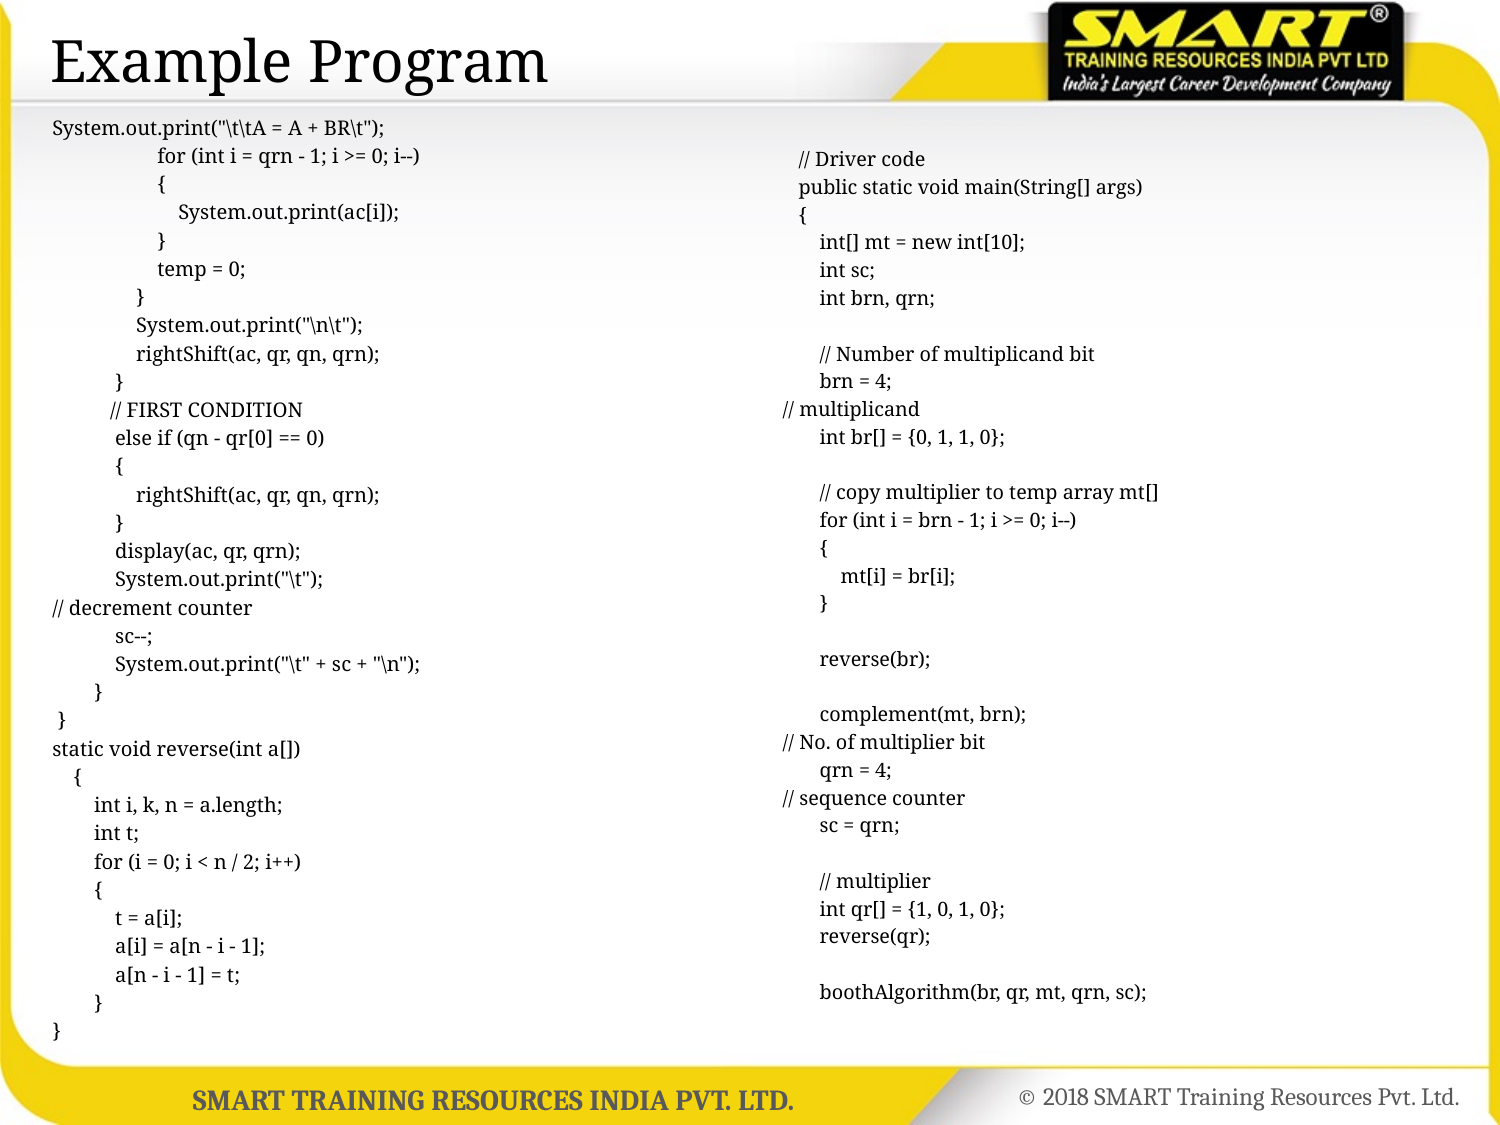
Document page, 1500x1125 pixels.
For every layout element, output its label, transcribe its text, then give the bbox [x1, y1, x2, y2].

list System.out.print("\t\tA = A + BR\t"); for (int i = qrn - 1; i >= 0; i--) { System.out.print(ac[i]); } temp = 0; } System.out.print("\n\t"); rightShift(ac, qr, qn, qrn); } // FIRST CONDITION else if (qn - qr[0] == 0) { rightShift(ac, qr, qn, qrn); } display(ac, qr, qrn); System.out.print("\t"); // decrement counter sc--; System.out.print("\t" + sc + "\n"); } } static void reverse(int a[]) { int i, k, n = a.length; int t; for (i = 0; i < n / 2; i++) { t = a[i]; a[i] = a[n - i - 1]; a[n - i - 1] = t; } } [37, 118, 713, 1050]
title Example Program [35, 0, 1386, 118]
list // Driver code public static void main(String[] args) { int[] mt = new int[10]; int sc; int brn, qrn; // Number of multiplicand bit brn = 4; // multiplicand int br[] = {0, 1, 1, 0}; // copy multiplier to temp array mt[] for (int i = brn - 1; i >= 0; i--) { mt[i] = br[i]; } reverse(br); complement(mt, brn); // No. of multiplier bit qrn = 4; // sequence counter sc = qrn; // multiplier int qr[] = {1, 0, 1, 0}; reverse(qr); boothAlgorithm(br, qr, mt, qrn, sc); [762, 107, 1413, 1050]
picture [0, 0, 1500, 1125]
